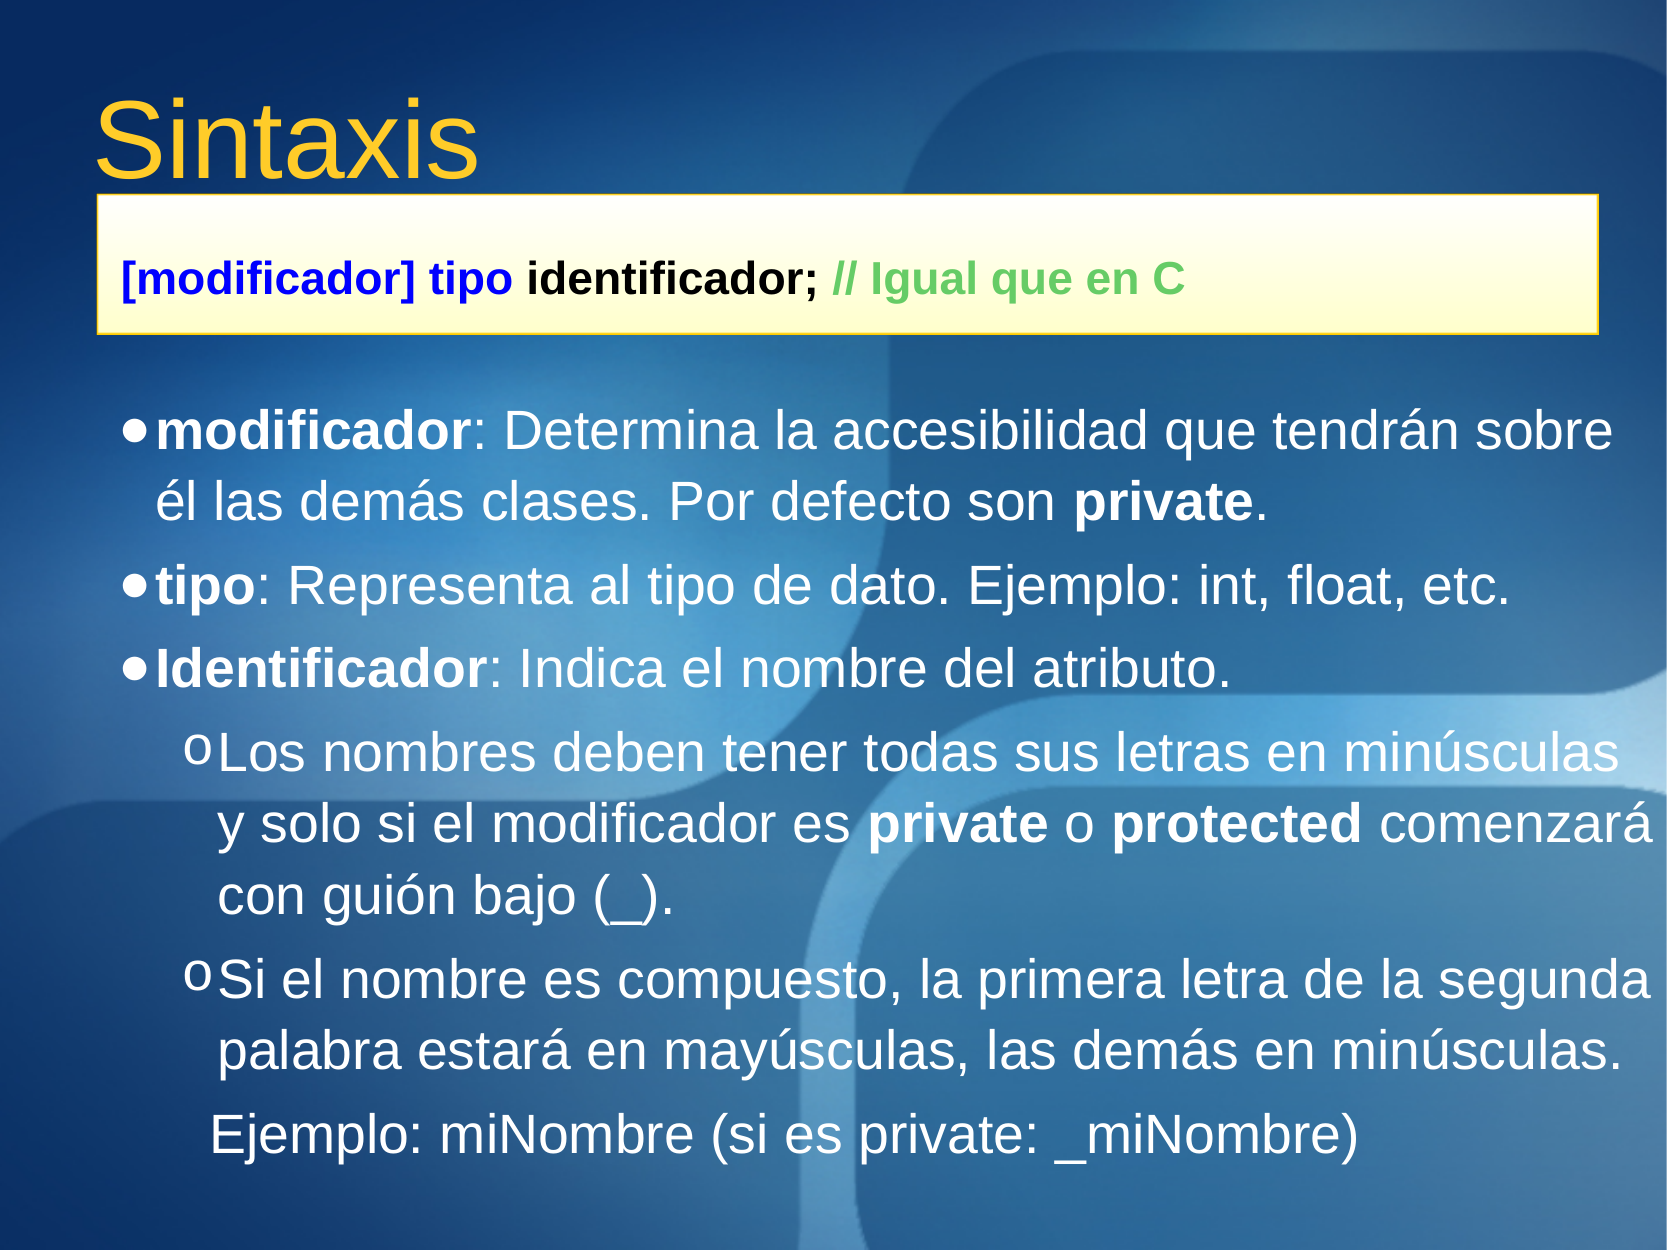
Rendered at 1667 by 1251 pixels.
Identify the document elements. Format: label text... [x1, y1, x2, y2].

list modificador: Determina la accesibilidad que tendrán sobre él las demás clases. Por defecto son private. tipo: Representa al tipo de dato. Ejemplo: int, float, etc. Identificador: Indica el nombre del atributo. Los nombres deben tener todas sus letras en minúsculas y solo si el modificador es private o protected comenzará con guión bajo (_). Si el nombre es compuesto, la primera letra de la segunda palabra estará en mayúsculas, las demás en minúsculas. Ejemplo: miNombre (si es private: _miNombre) [86, 382, 1663, 1146]
picture [0, 0, 1667, 1250]
title Sintaxis [86, 50, 1595, 184]
